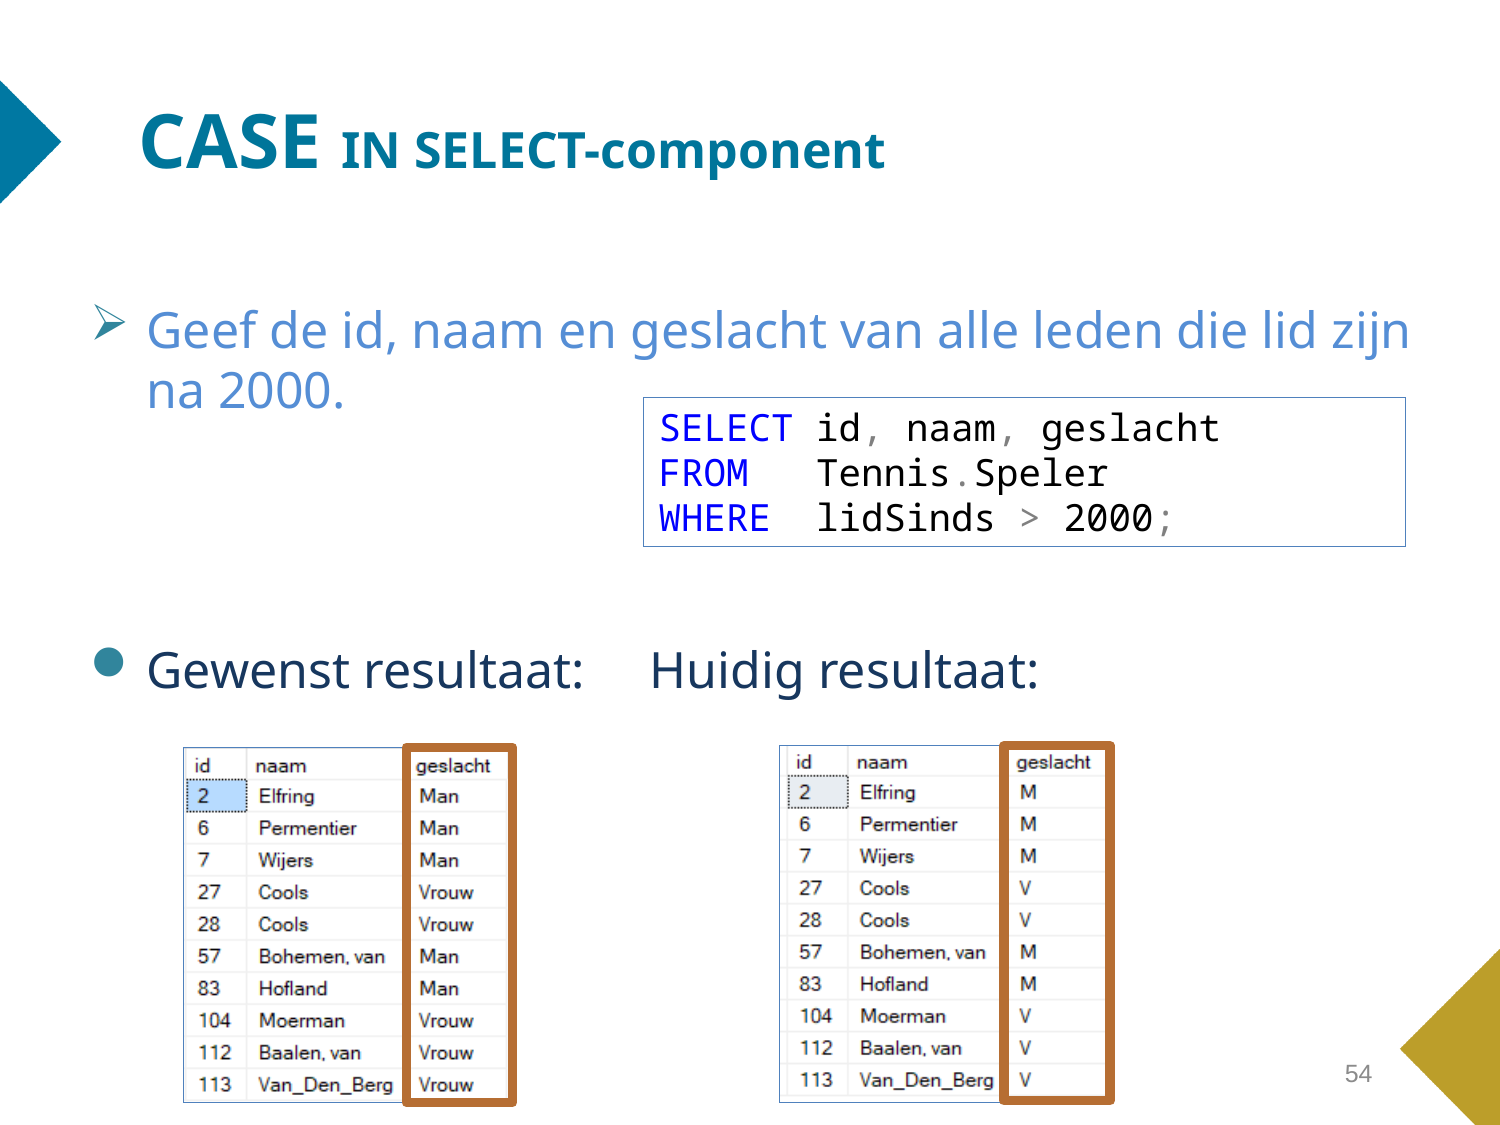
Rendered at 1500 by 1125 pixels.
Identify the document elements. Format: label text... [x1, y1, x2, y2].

text_box SELECT id, naam, geslacht FROM Tennis.Speler WHERE lidSinds > 2000; [643, 397, 1406, 547]
title CASE IN SELECT-component [123, 45, 1425, 233]
slide_number 54 [1115, 1042, 1388, 1103]
list Geef de id, naam en geslacht van alle leden die lid zijn na 2000. Gewenst resultaat: Huidig resultaat: [75, 290, 1500, 941]
picture [0, 0, 1500, 1125]
